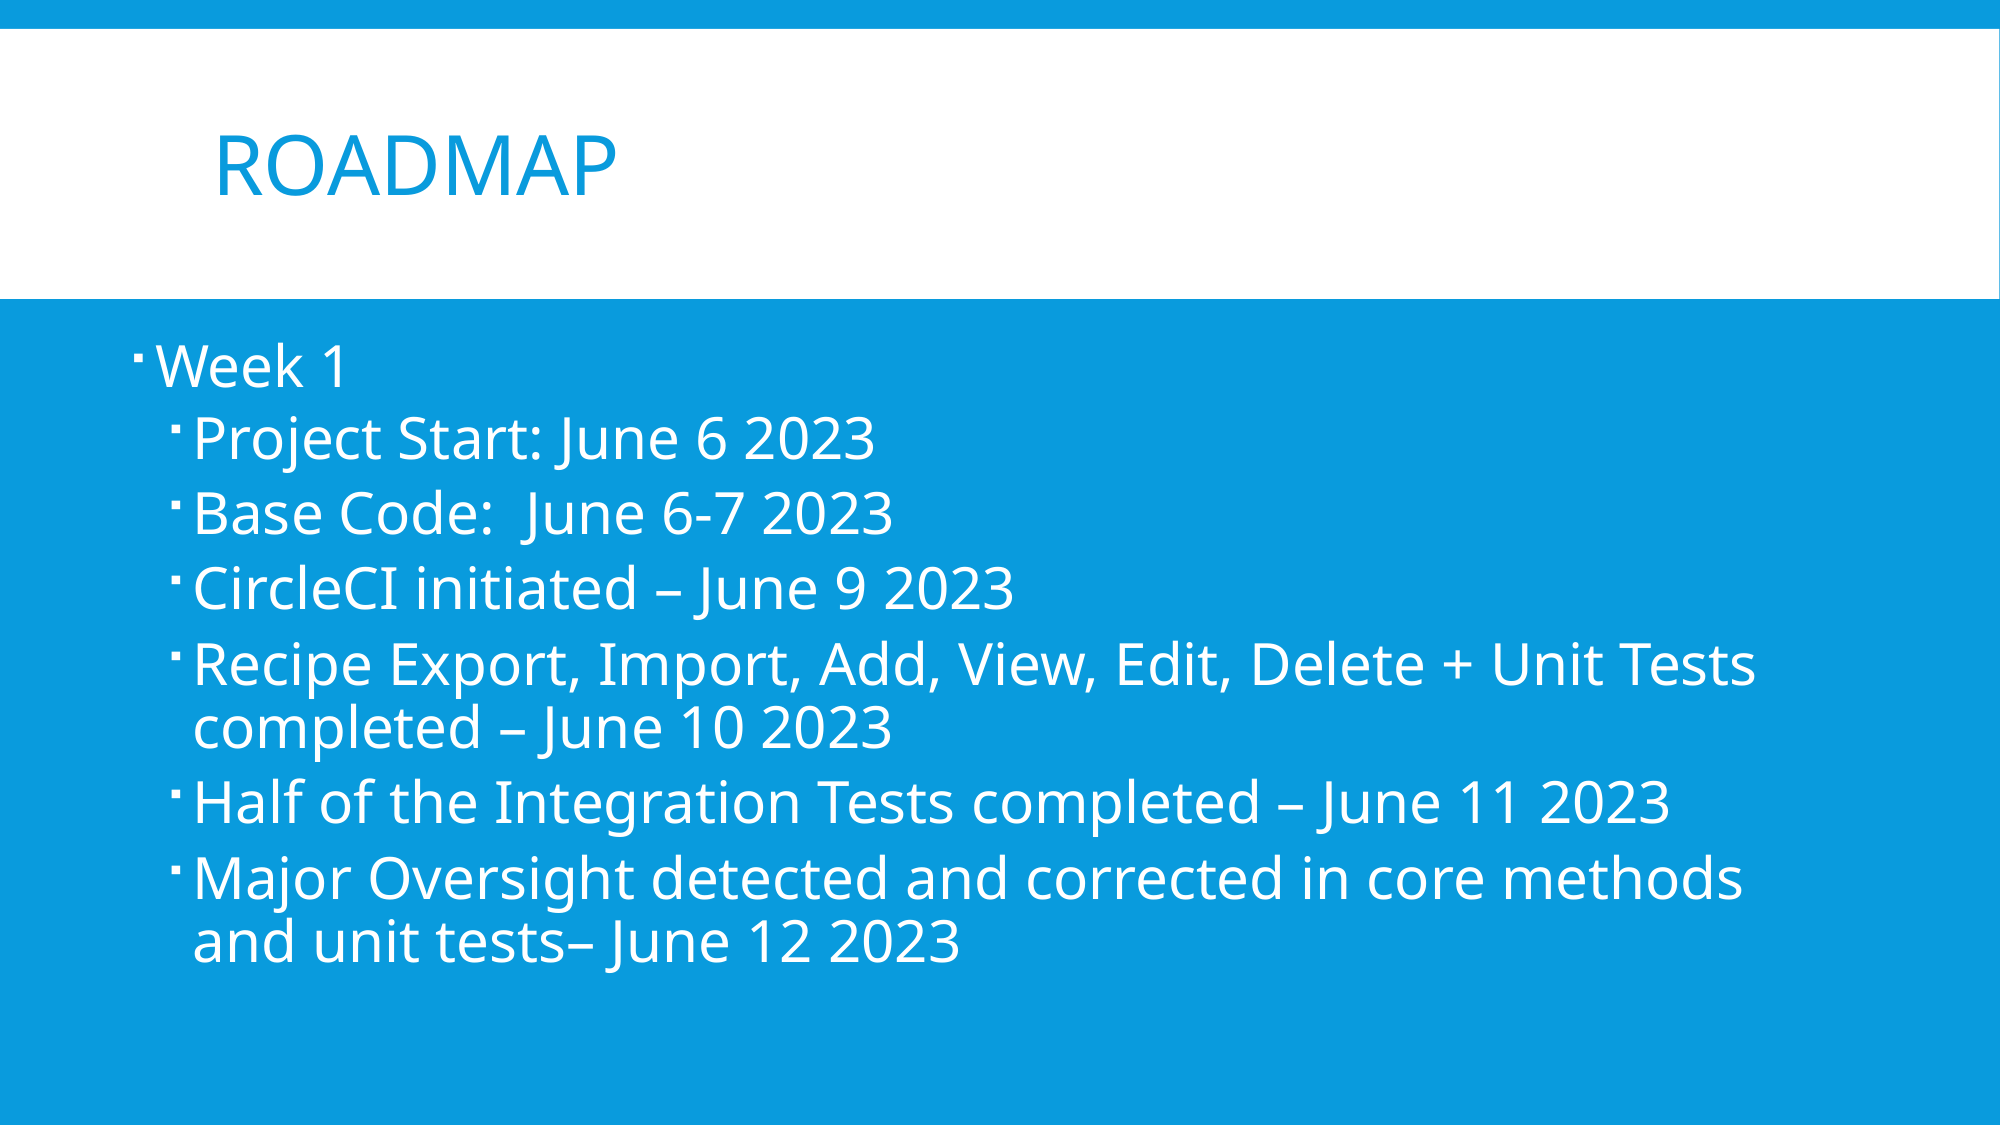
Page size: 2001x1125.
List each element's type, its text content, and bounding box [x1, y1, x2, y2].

title Roadmap [197, 46, 1803, 295]
list Week 1 Project Start: June 6 2023 Base Code: June 6-7 2023 CircleCI initiated – June 9 2023 Recipe Export, Import, Add, View, Edit, Delete + Unit Tests completed – June 10 2023 Half of the Integration Tests completed – June 11 2023 Major Oversight detected and corrected in core methods and unit tests– June 12 2023 [110, 329, 1803, 1020]
